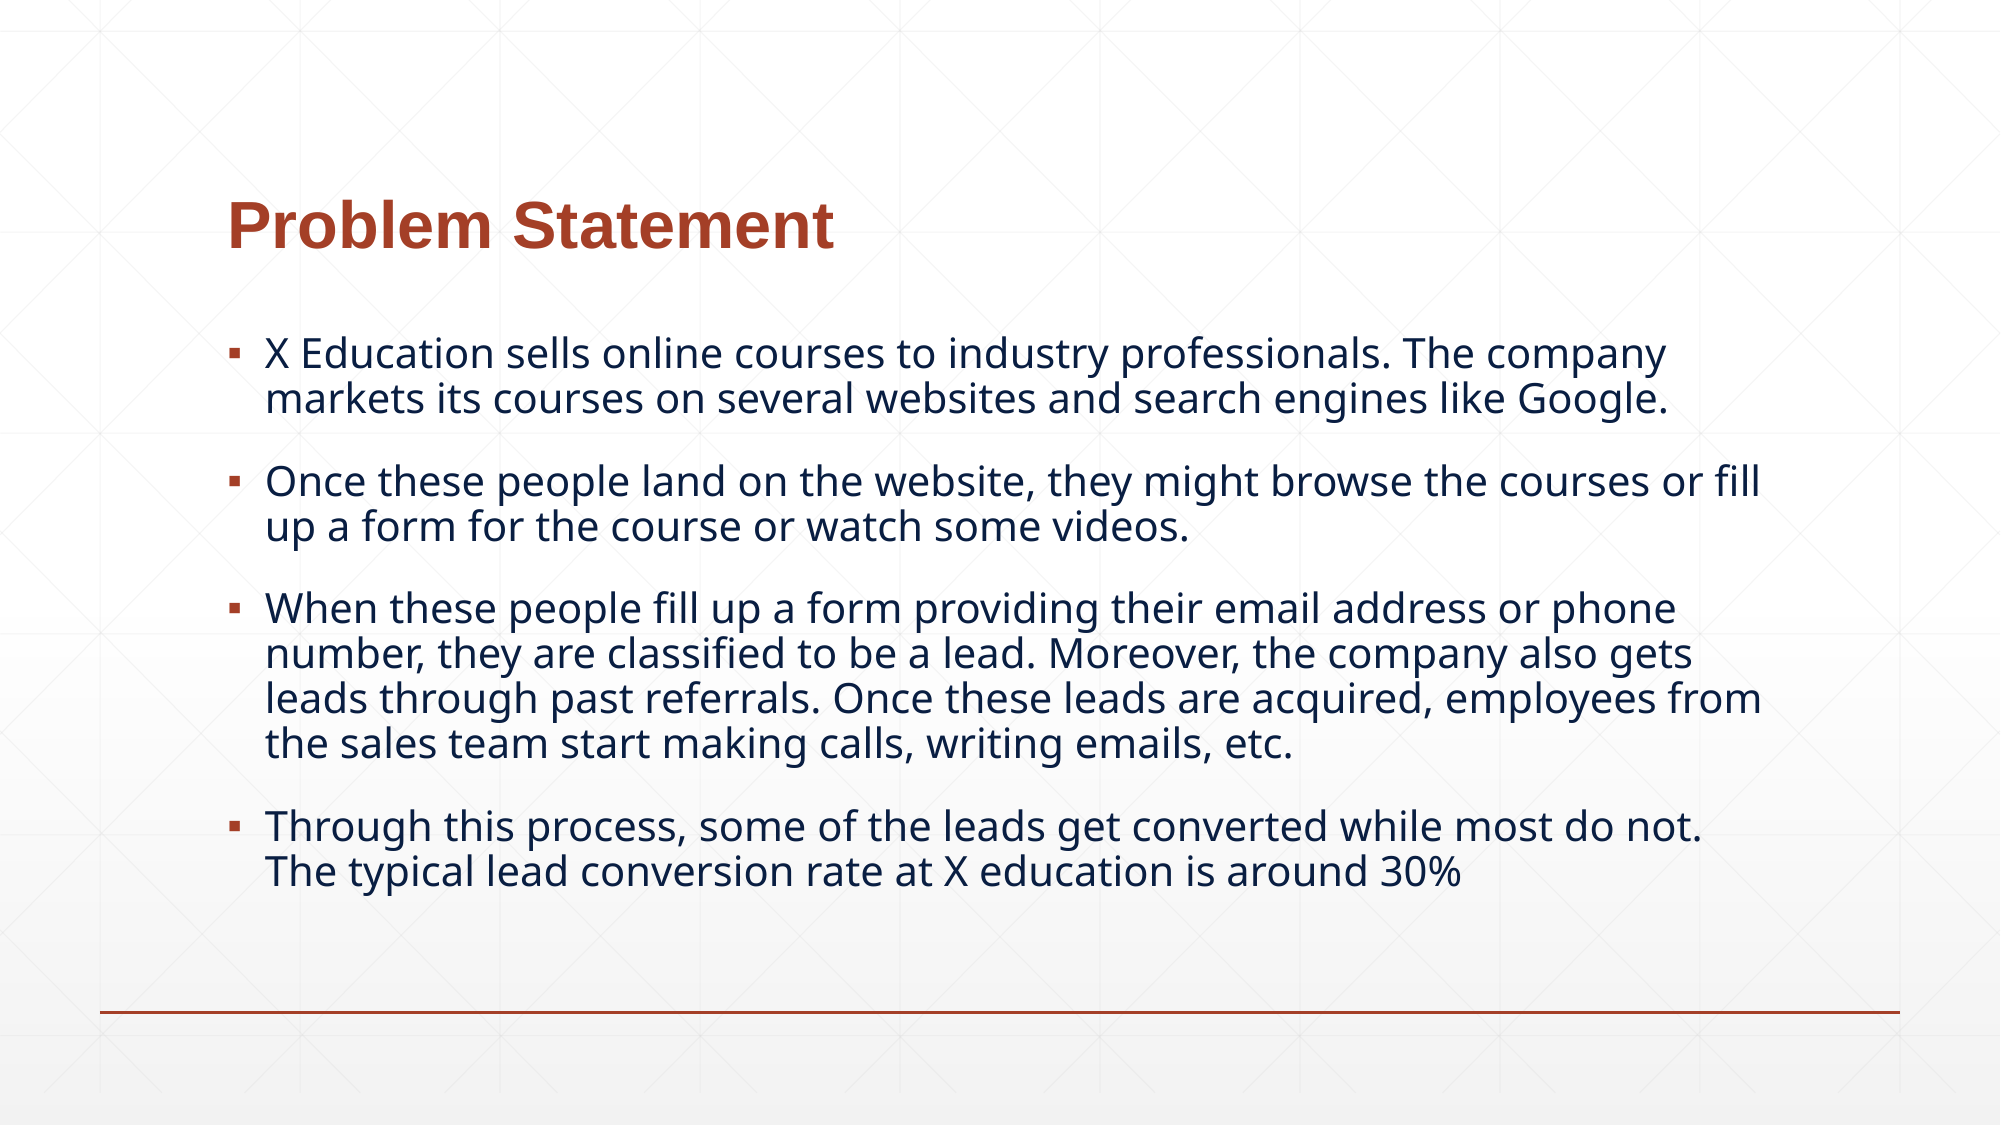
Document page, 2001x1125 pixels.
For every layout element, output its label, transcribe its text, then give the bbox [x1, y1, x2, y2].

list X Education sells online courses to industry professionals. The company markets its courses on several websites and search engines like Google. Once these people land on the website, they might browse the courses or fill up a form for the course or watch some videos. When these people fill up a form providing their email address or phone number, they are classified to be a lead. Moreover, the company also gets leads through past referrals. Once these leads are acquired, employees from the sales team start making calls, writing emails, etc. Through this process, some of the leads get converted while most do not. The typical lead conversion rate at X education is around 30% [212, 324, 1788, 950]
title Problem Statement [212, 82, 1788, 271]
